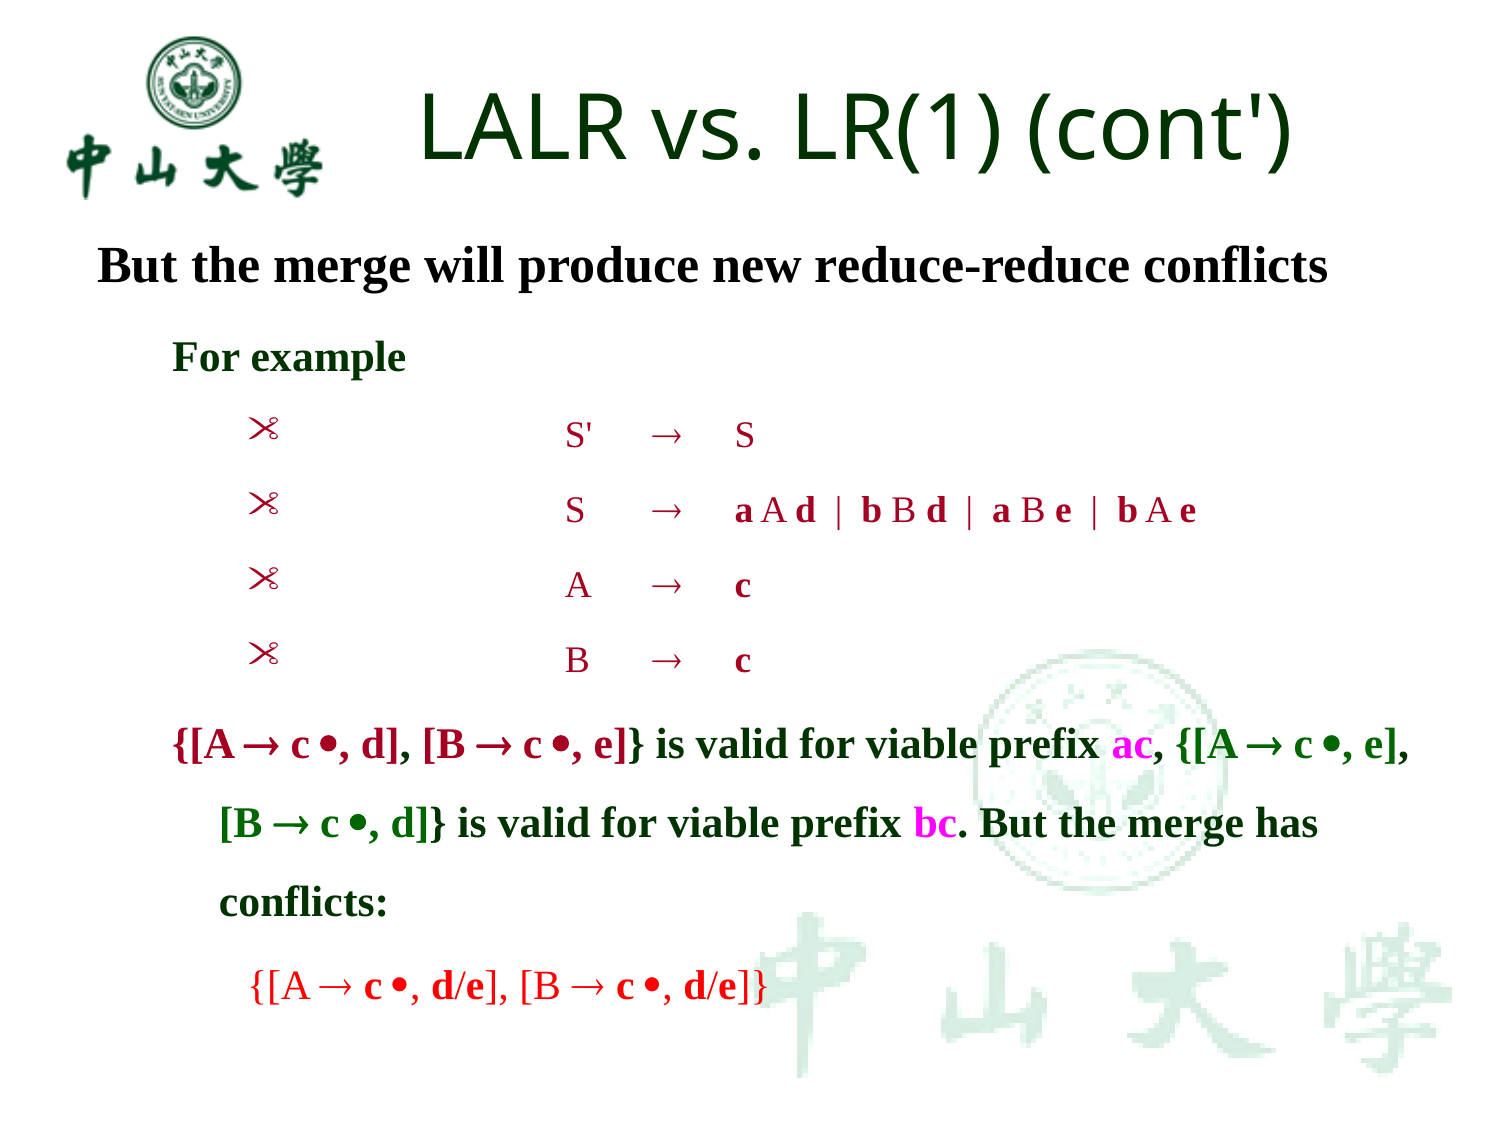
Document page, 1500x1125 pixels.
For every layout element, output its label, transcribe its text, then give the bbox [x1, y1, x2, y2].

picture [46, 35, 340, 200]
title LALR vs. LR(1) (cont') [280, 46, 1430, 200]
list But the merge will produce new reduce-reduce conflicts For example S'  S S  a A d | b B d | a B e | b A e A  c B  c {[A  c , d], [B  c , e]} is valid for viable prefix ac, {[A  c , e], [B  c , d]} is valid for viable prefix bc. But the merge has conflicts: {[A  c , d/e], [B  c , d/e]} [81, 222, 1426, 1032]
